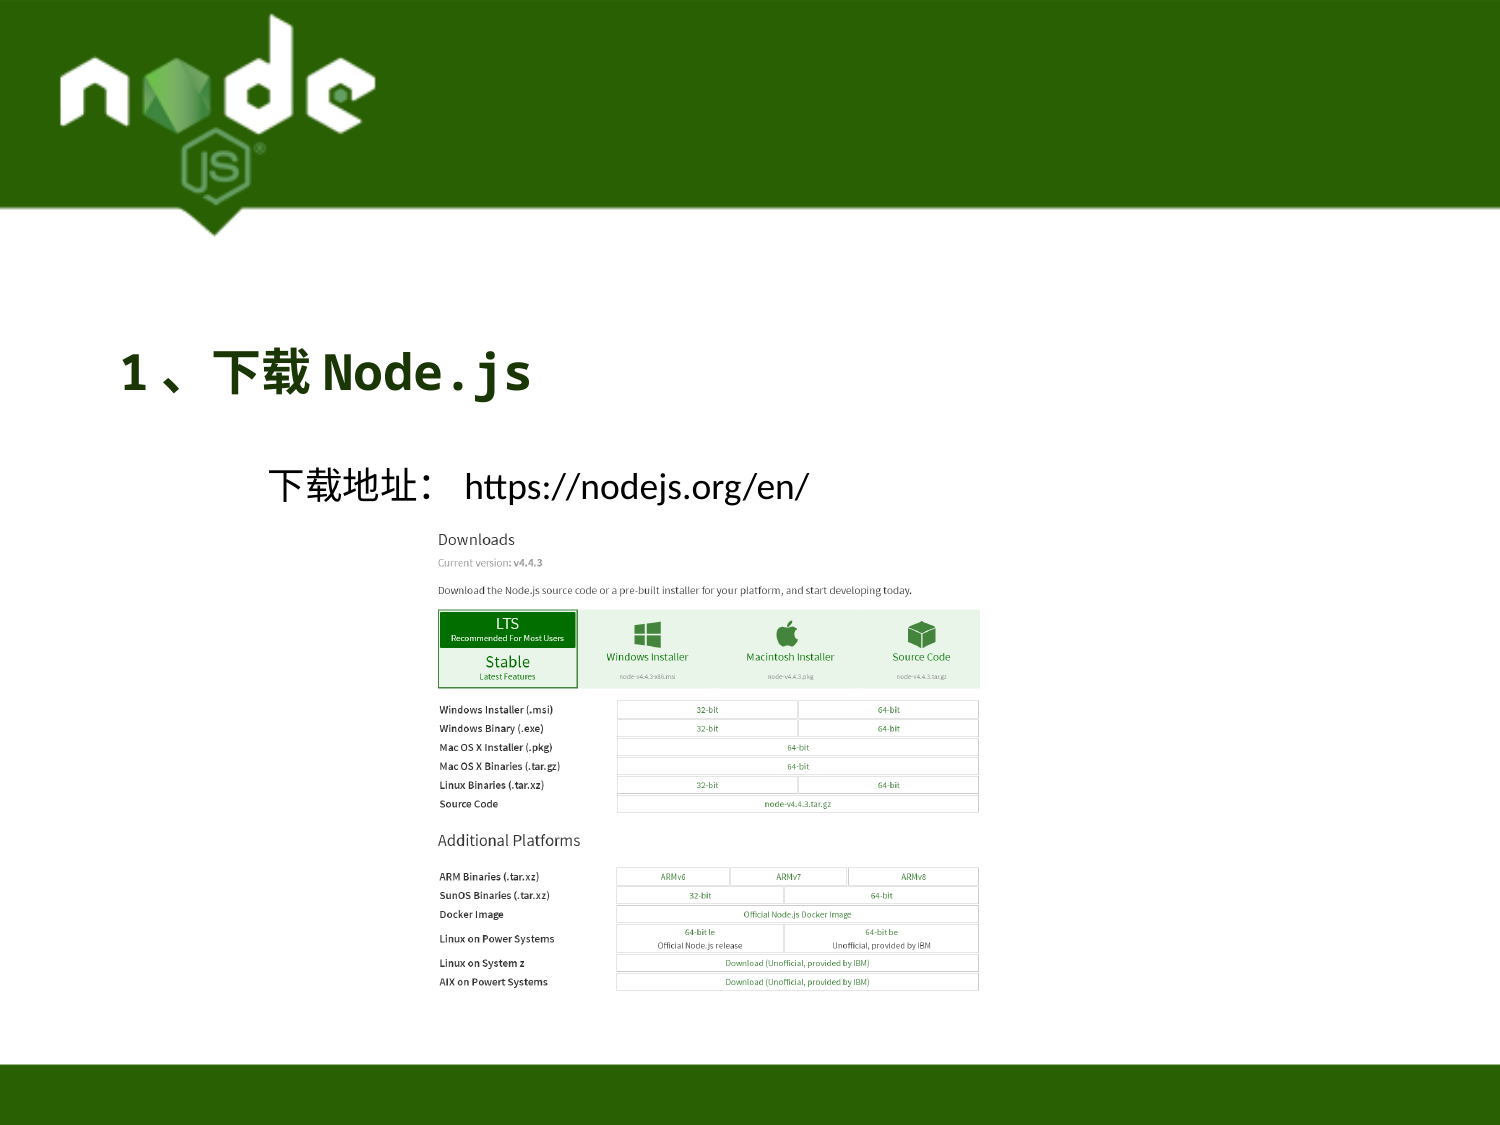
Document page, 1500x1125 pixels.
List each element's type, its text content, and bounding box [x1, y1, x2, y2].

picture [0, 0, 1500, 1125]
text_box 下载地址：https://nodejs.org/en/ [253, 454, 825, 515]
text_box 1、下载Node.js [104, 303, 549, 409]
